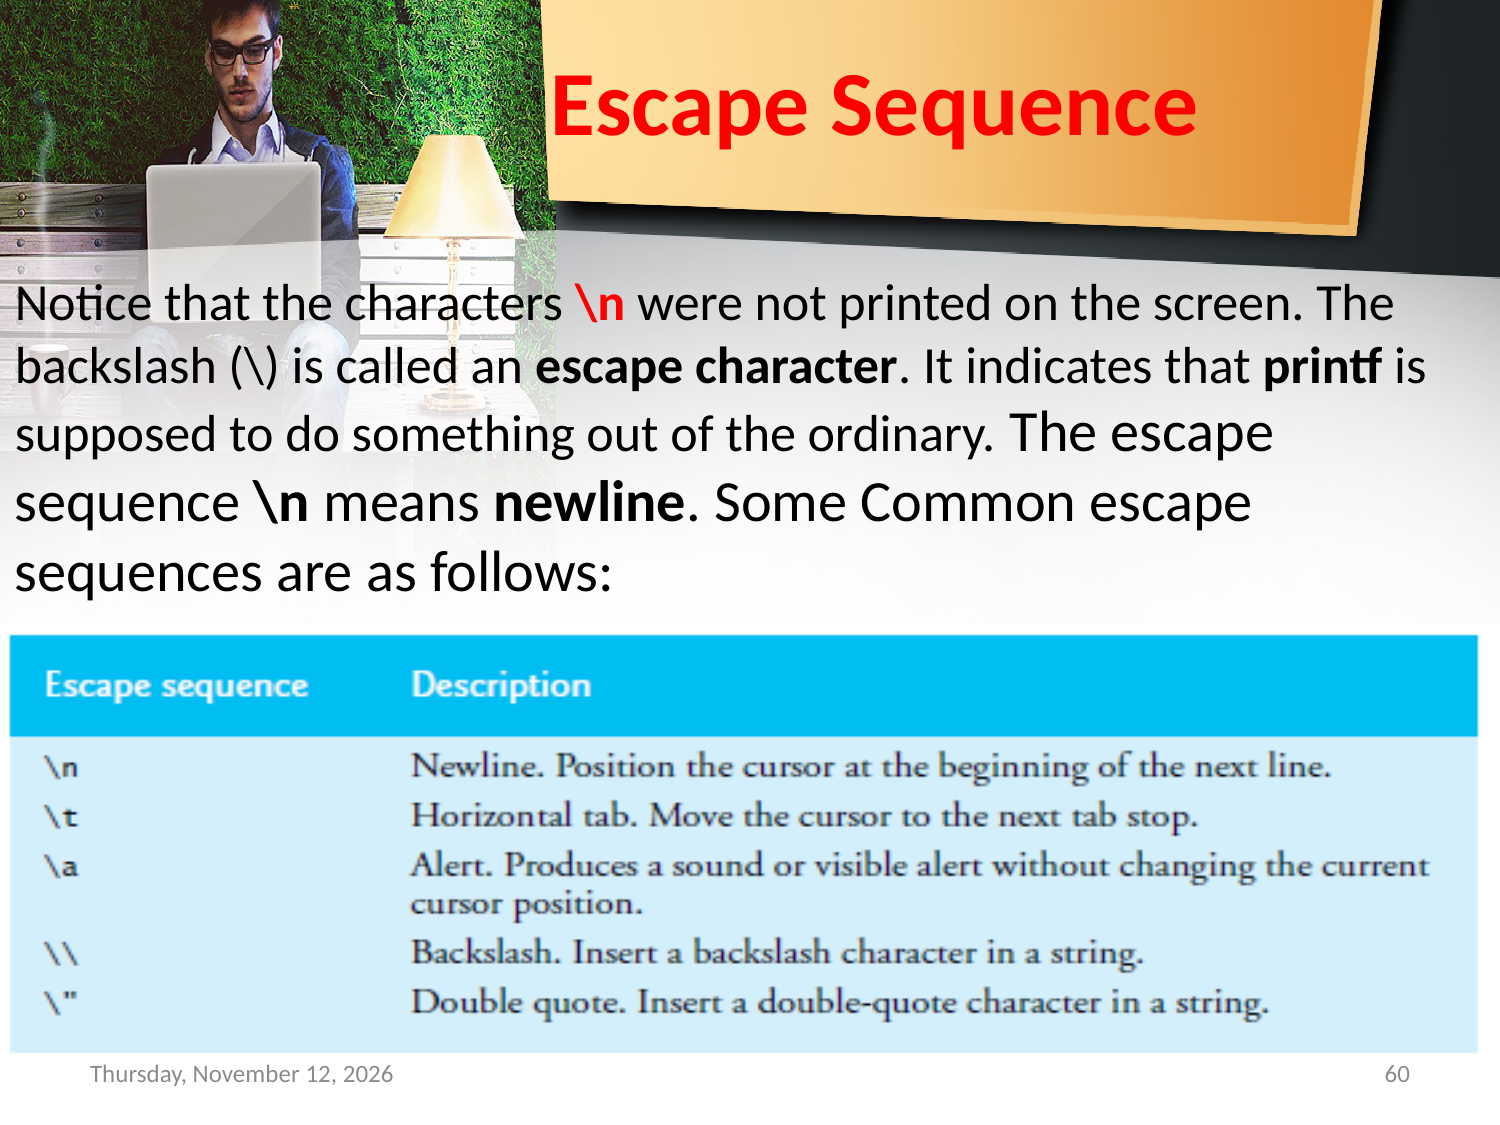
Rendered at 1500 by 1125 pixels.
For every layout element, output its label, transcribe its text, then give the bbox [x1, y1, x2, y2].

title Escape Sequence [200, 5, 1500, 193]
picture [0, 0, 1500, 1125]
slide_number 60 [1074, 1071, 1425, 1103]
text_box Notice that the characters \n were not printed on the screen. The backslash (\) is called an escape character. It indicates that printf is supposed to do something out of the ordinary. The escape sequence \n means newline. Some Common escape sequences are as follows: [0, 261, 1450, 611]
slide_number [75, 1071, 425, 1103]
